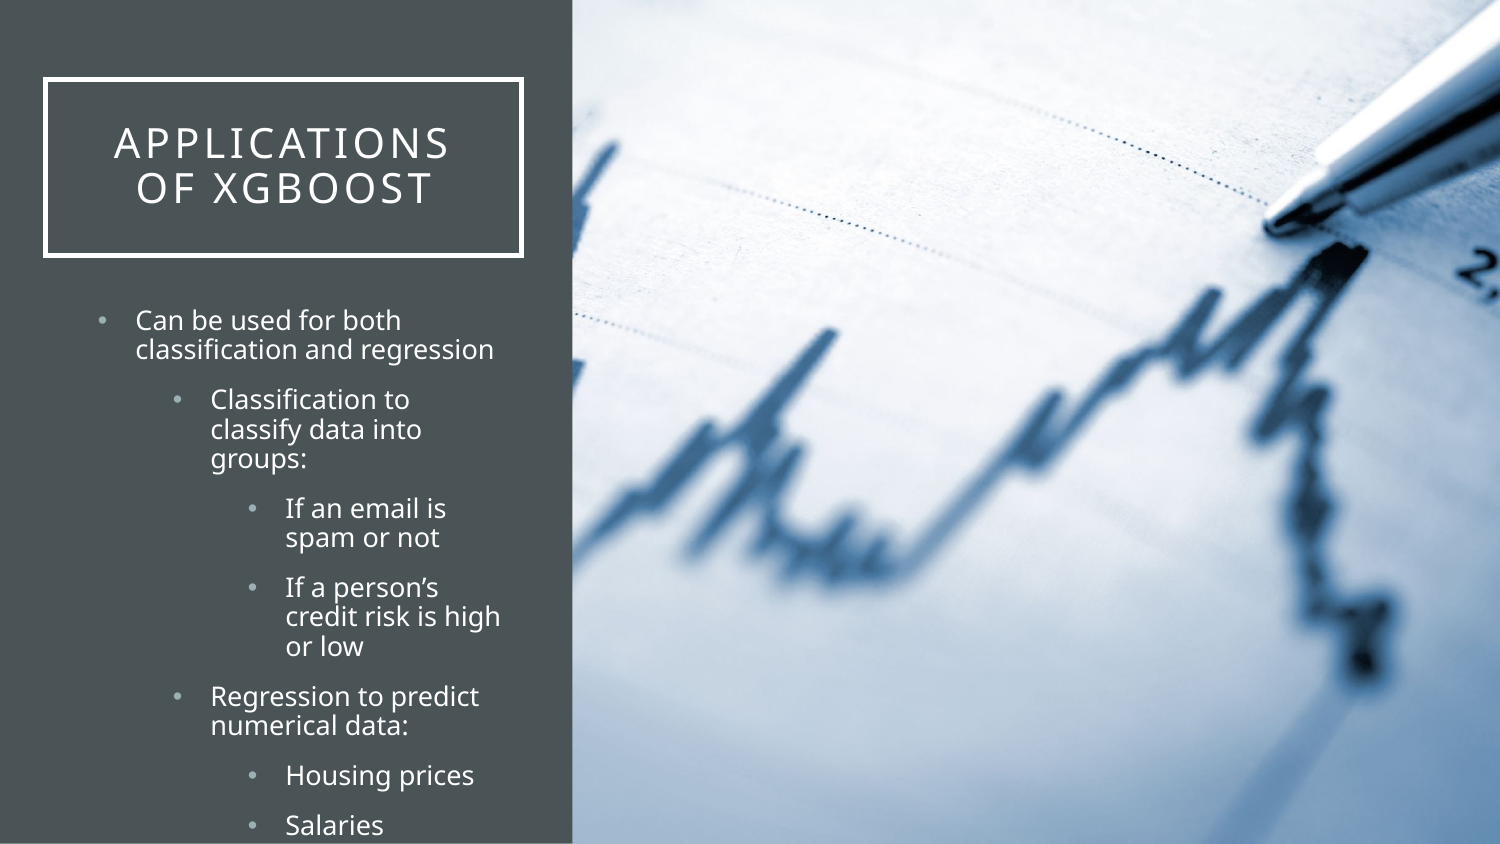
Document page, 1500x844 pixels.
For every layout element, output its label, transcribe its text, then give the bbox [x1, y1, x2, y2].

title Applications of XGBoost [43, 77, 524, 258]
picture [572, 0, 1500, 844]
text_box [0, 0, 572, 844]
text_box Can be used for both classification and regression Classification to classify data into groups: If an email is spam or not If a person’s credit risk is high or low Regression to predict numerical data: Housing prices Salaries [45, 299, 522, 800]
